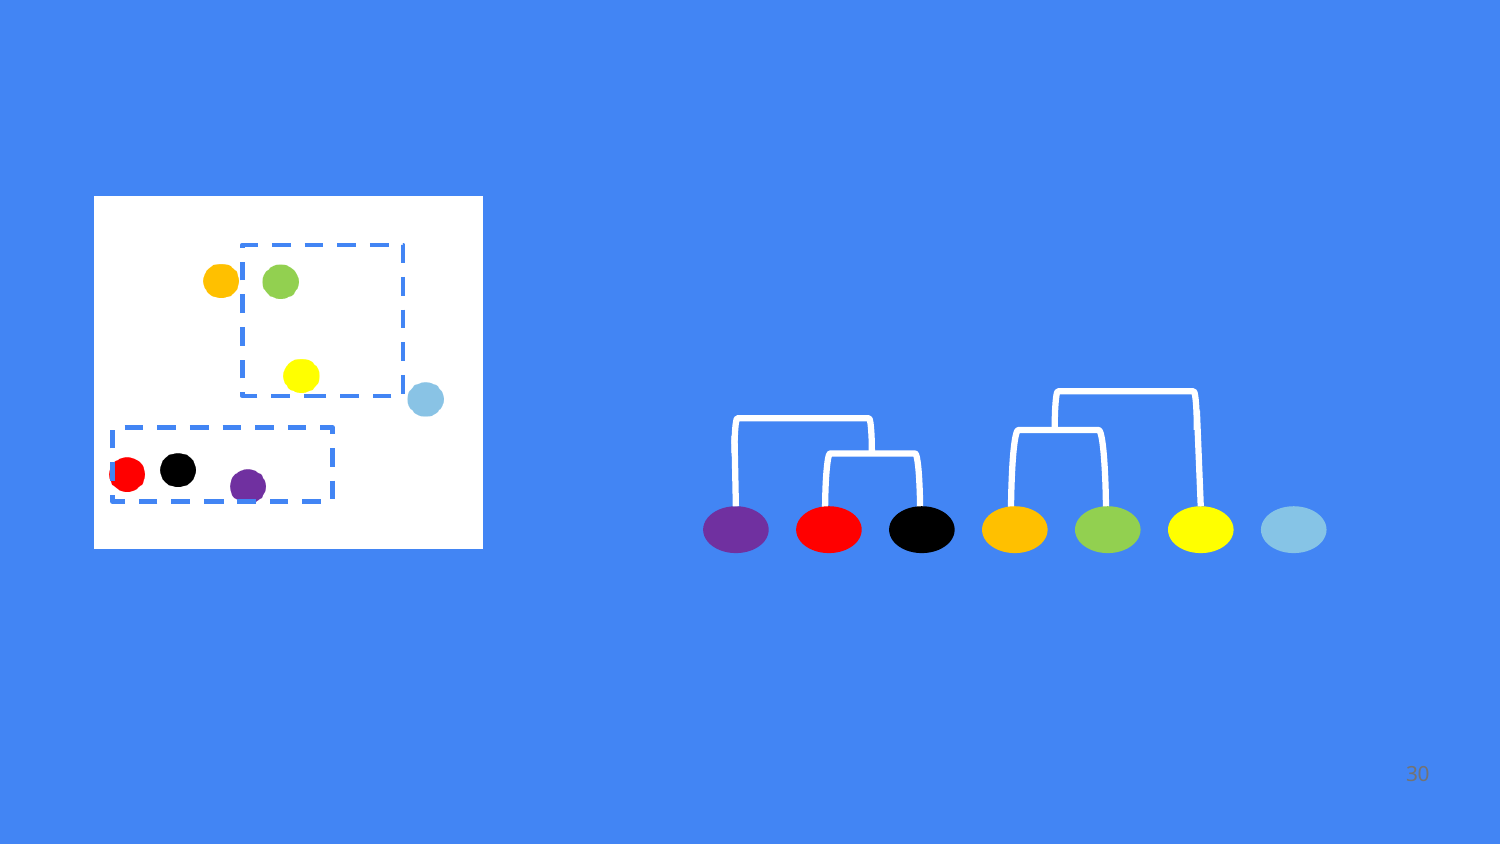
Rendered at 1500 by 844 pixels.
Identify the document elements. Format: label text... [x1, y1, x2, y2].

text_box [703, 506, 769, 554]
text_box [982, 506, 1048, 554]
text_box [1196, 429, 1201, 507]
text_box [1011, 430, 1106, 518]
text_box [889, 506, 955, 554]
text_box [1074, 506, 1141, 554]
text_box [1054, 391, 1197, 430]
picture [93, 195, 483, 549]
text_box [796, 506, 862, 554]
text_box [1167, 506, 1234, 554]
text_box [734, 418, 872, 454]
slide_number 30 [1369, 751, 1445, 797]
text_box [825, 453, 921, 515]
text_box [1260, 506, 1327, 554]
